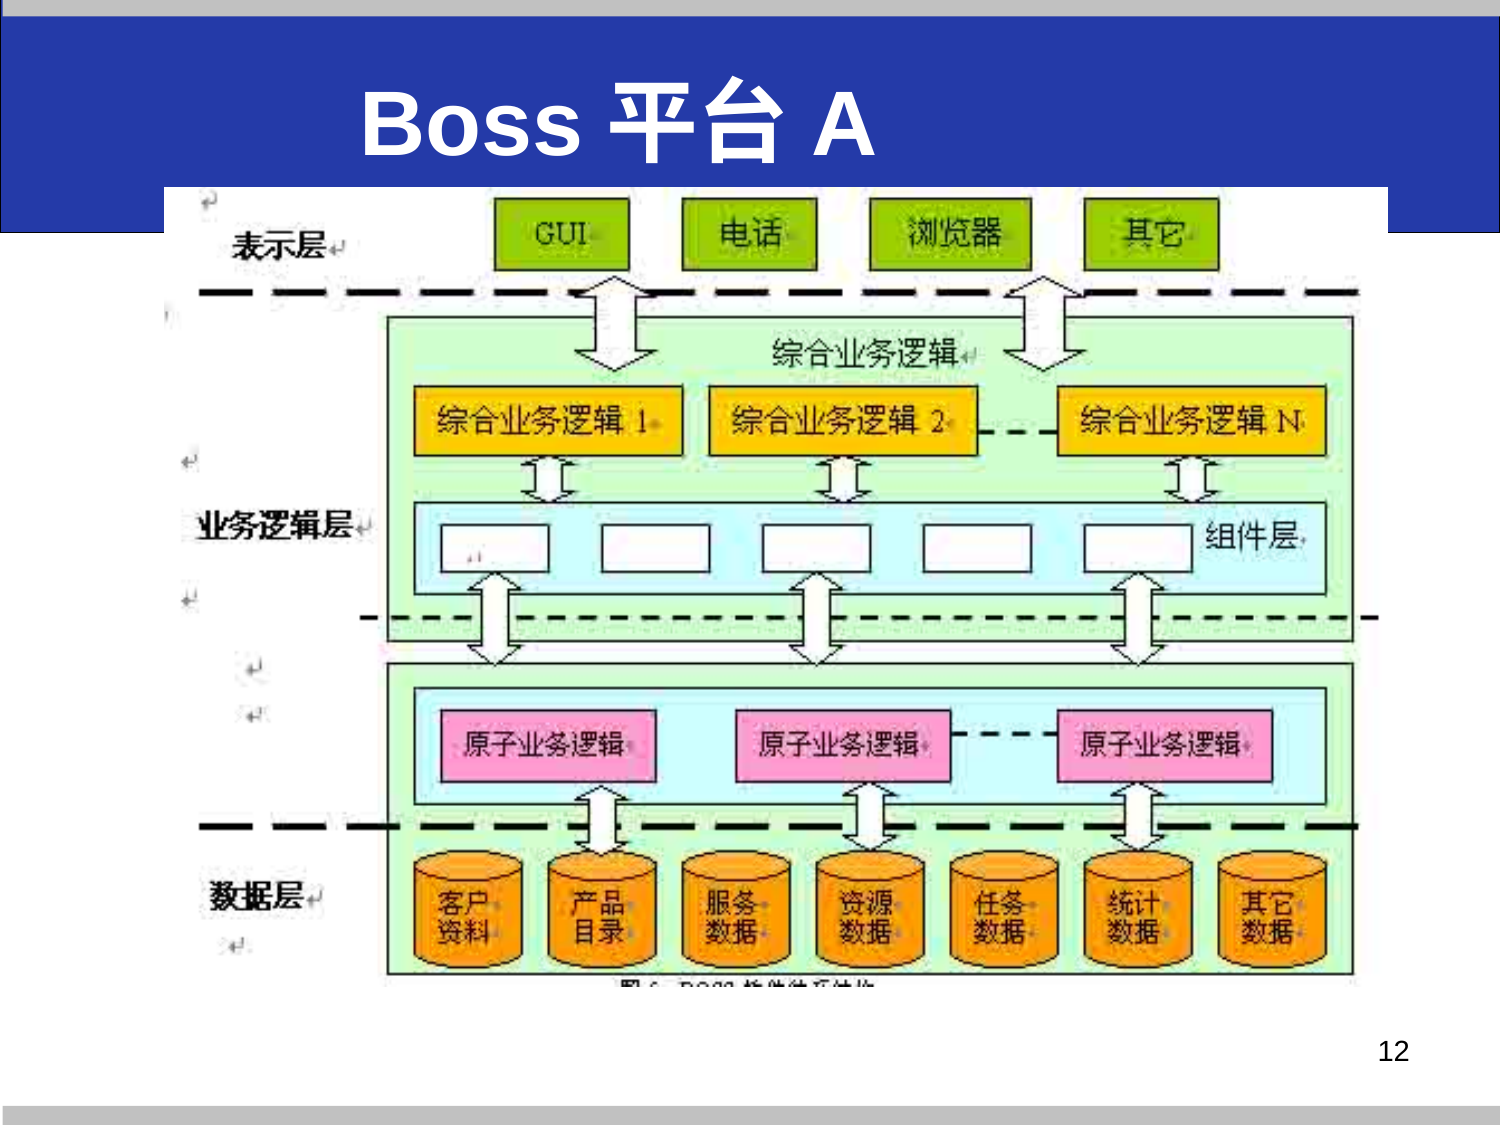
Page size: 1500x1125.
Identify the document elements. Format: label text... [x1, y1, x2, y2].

slide_number 12 [1074, 1024, 1426, 1103]
title Boss平台A [0, 24, 1238, 213]
picture [163, 187, 1388, 987]
